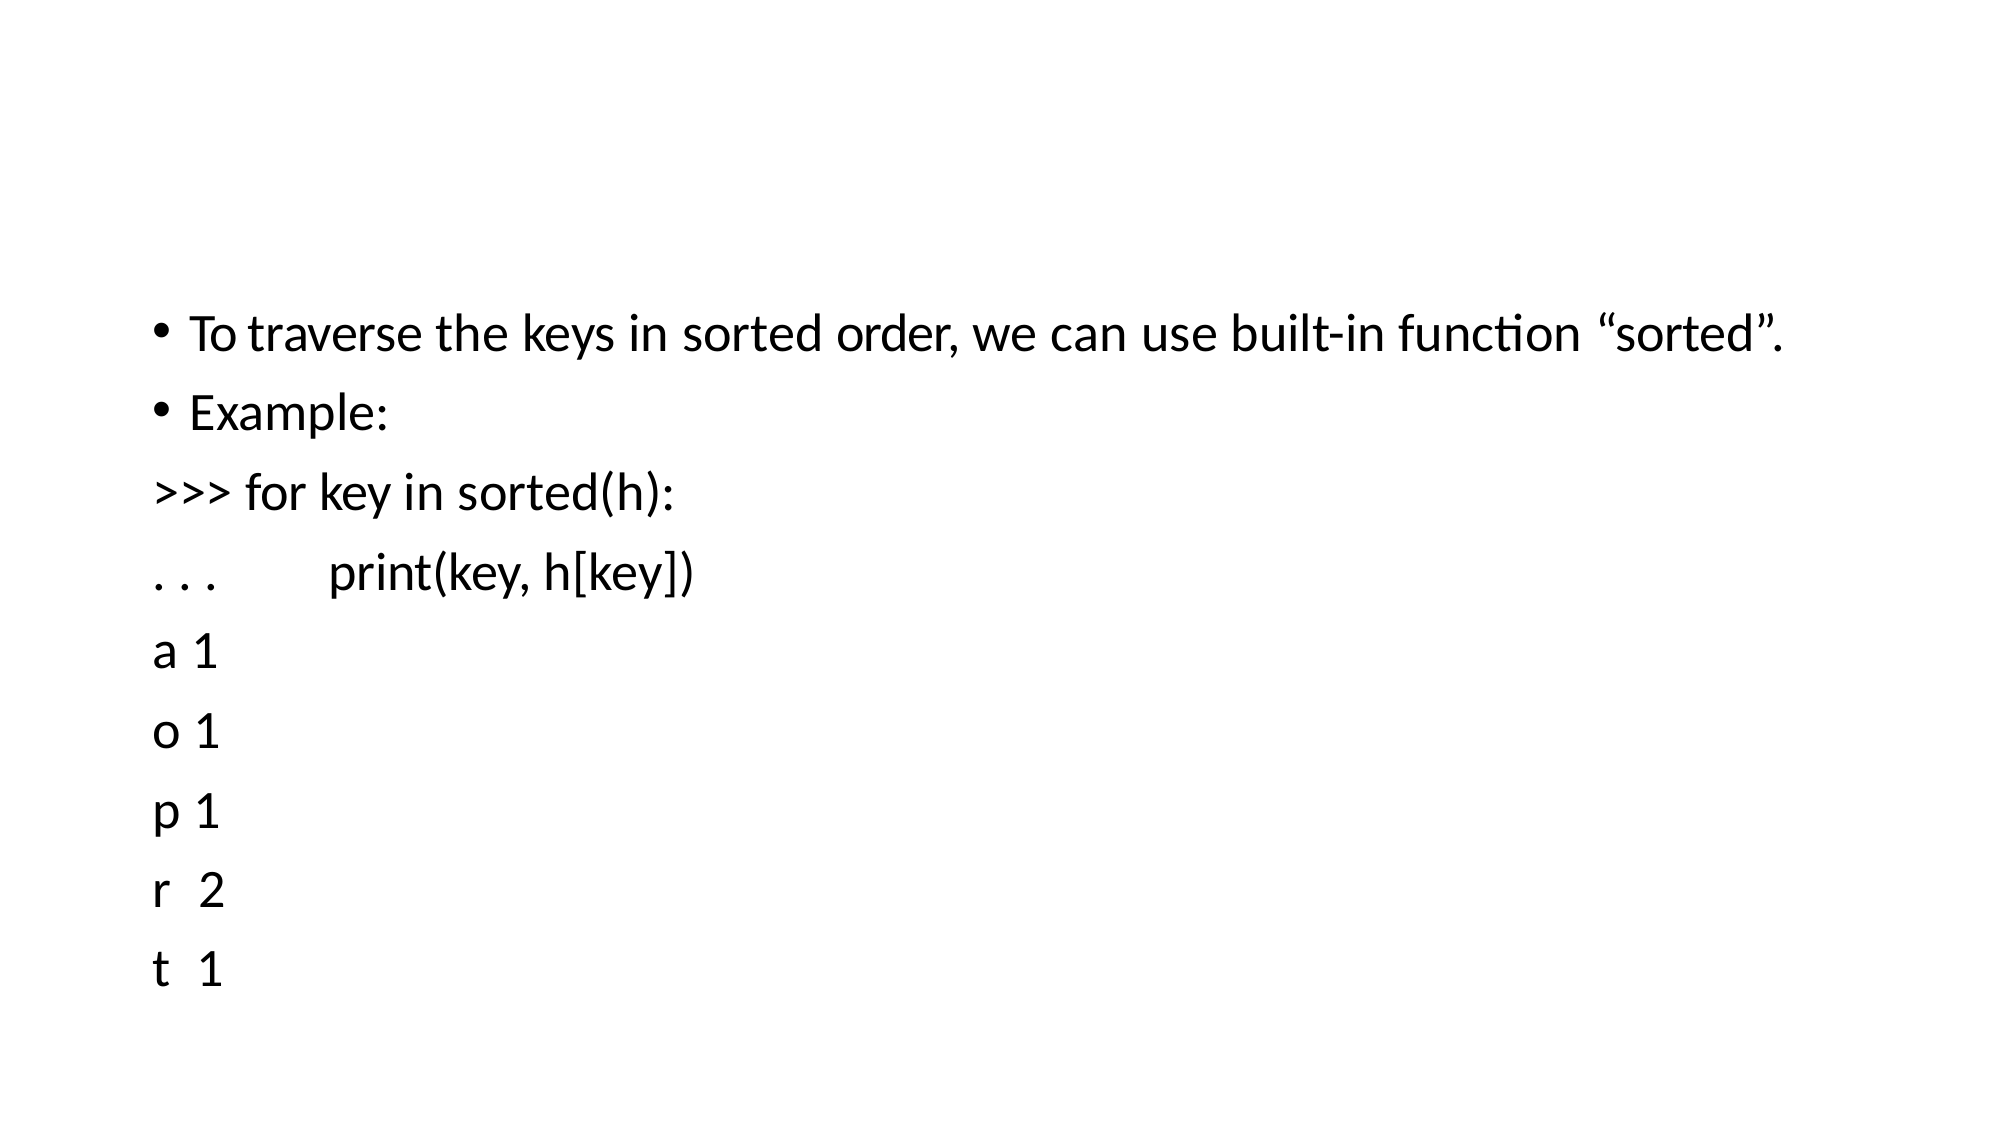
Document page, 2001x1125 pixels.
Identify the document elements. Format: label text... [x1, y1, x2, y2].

text_box . . . a 1 o 1 p 1 r 2 t 1 [150, 521, 227, 997]
text_box To traverse the keys in sorted order, we can use built-in function “sorted”. Example: >>> for key in sorted(h): [150, 280, 1806, 522]
text_box print(key, h[key]) [326, 533, 703, 602]
